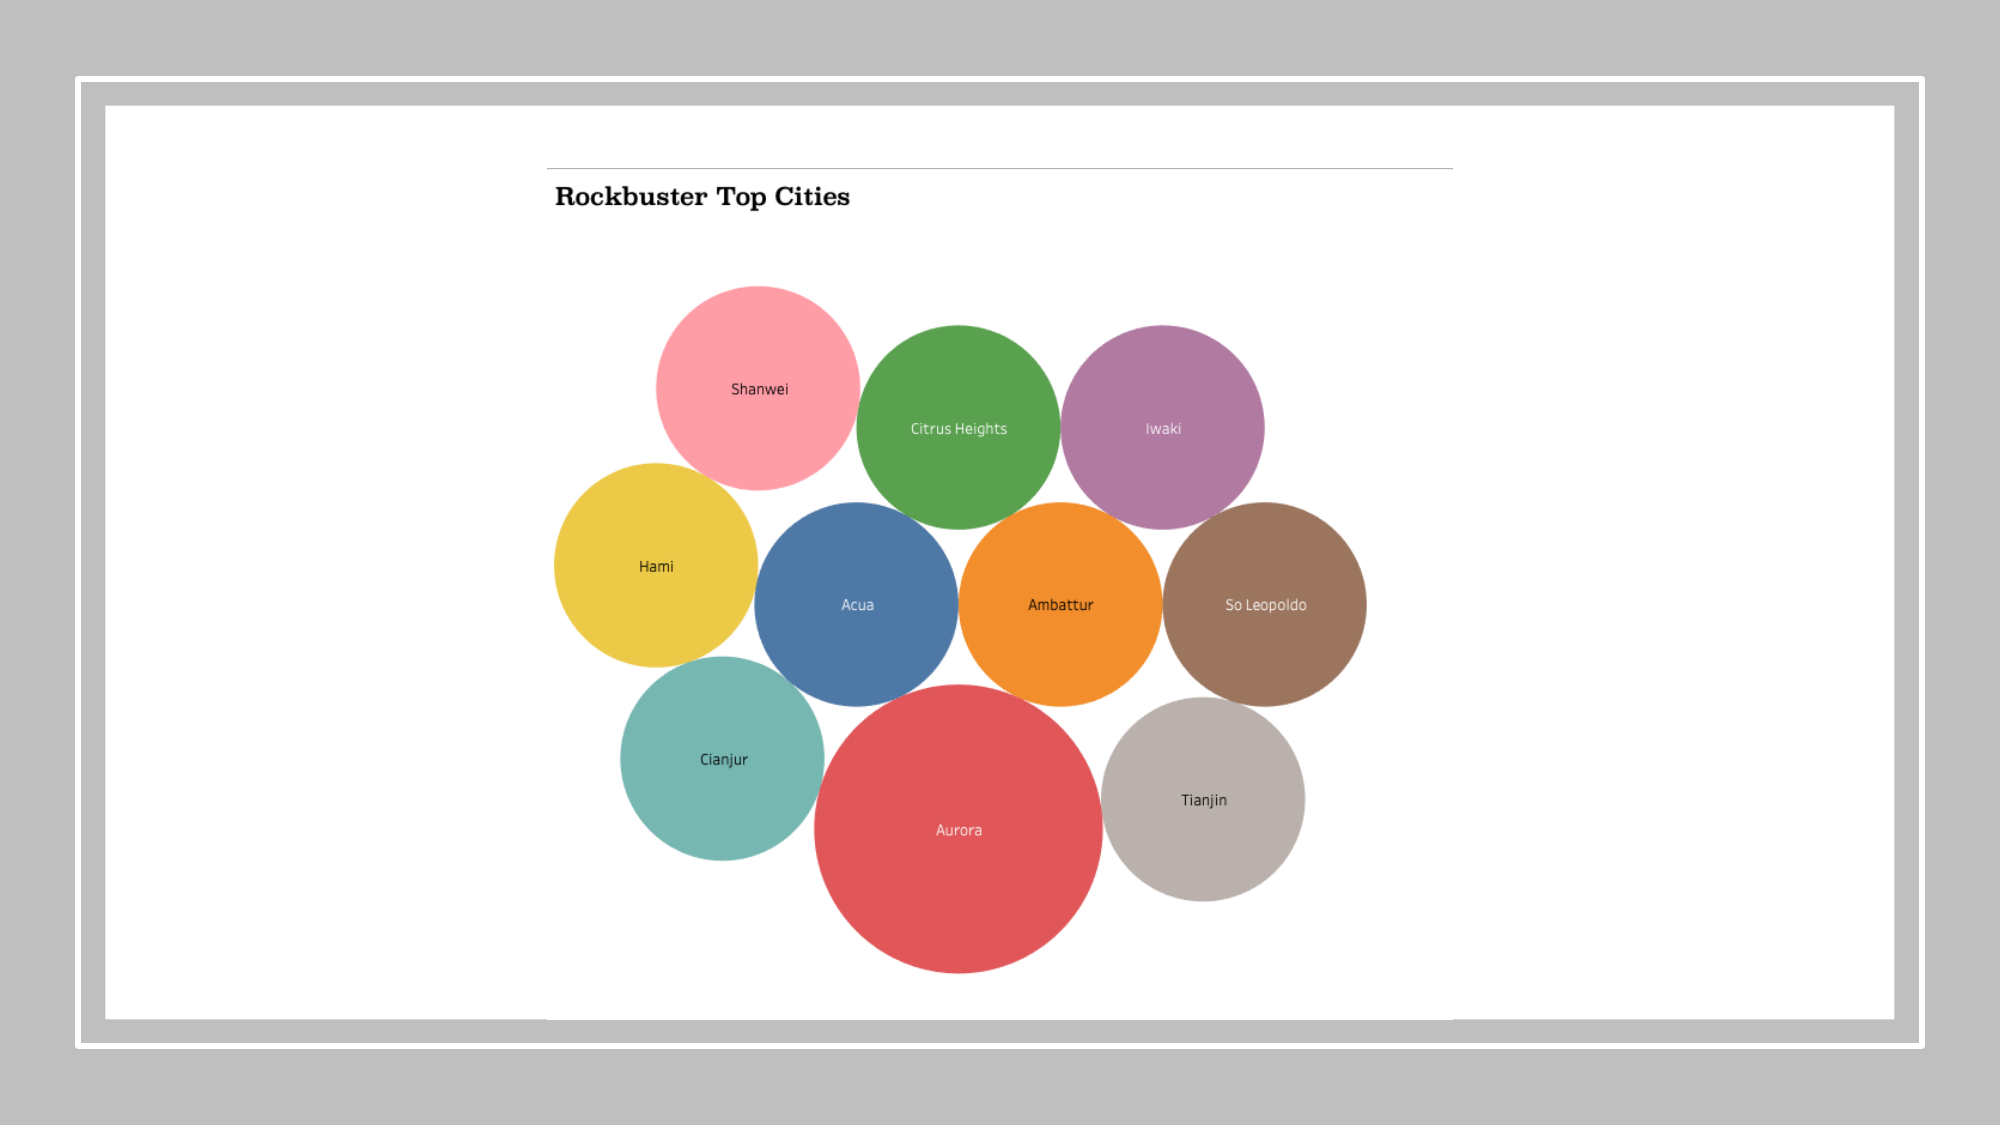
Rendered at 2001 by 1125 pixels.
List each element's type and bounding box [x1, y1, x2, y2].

list [547, 168, 1453, 1020]
text_box [75, 76, 1925, 1049]
text_box [0, 0, 2000, 1125]
text_box [103, 103, 1897, 1022]
